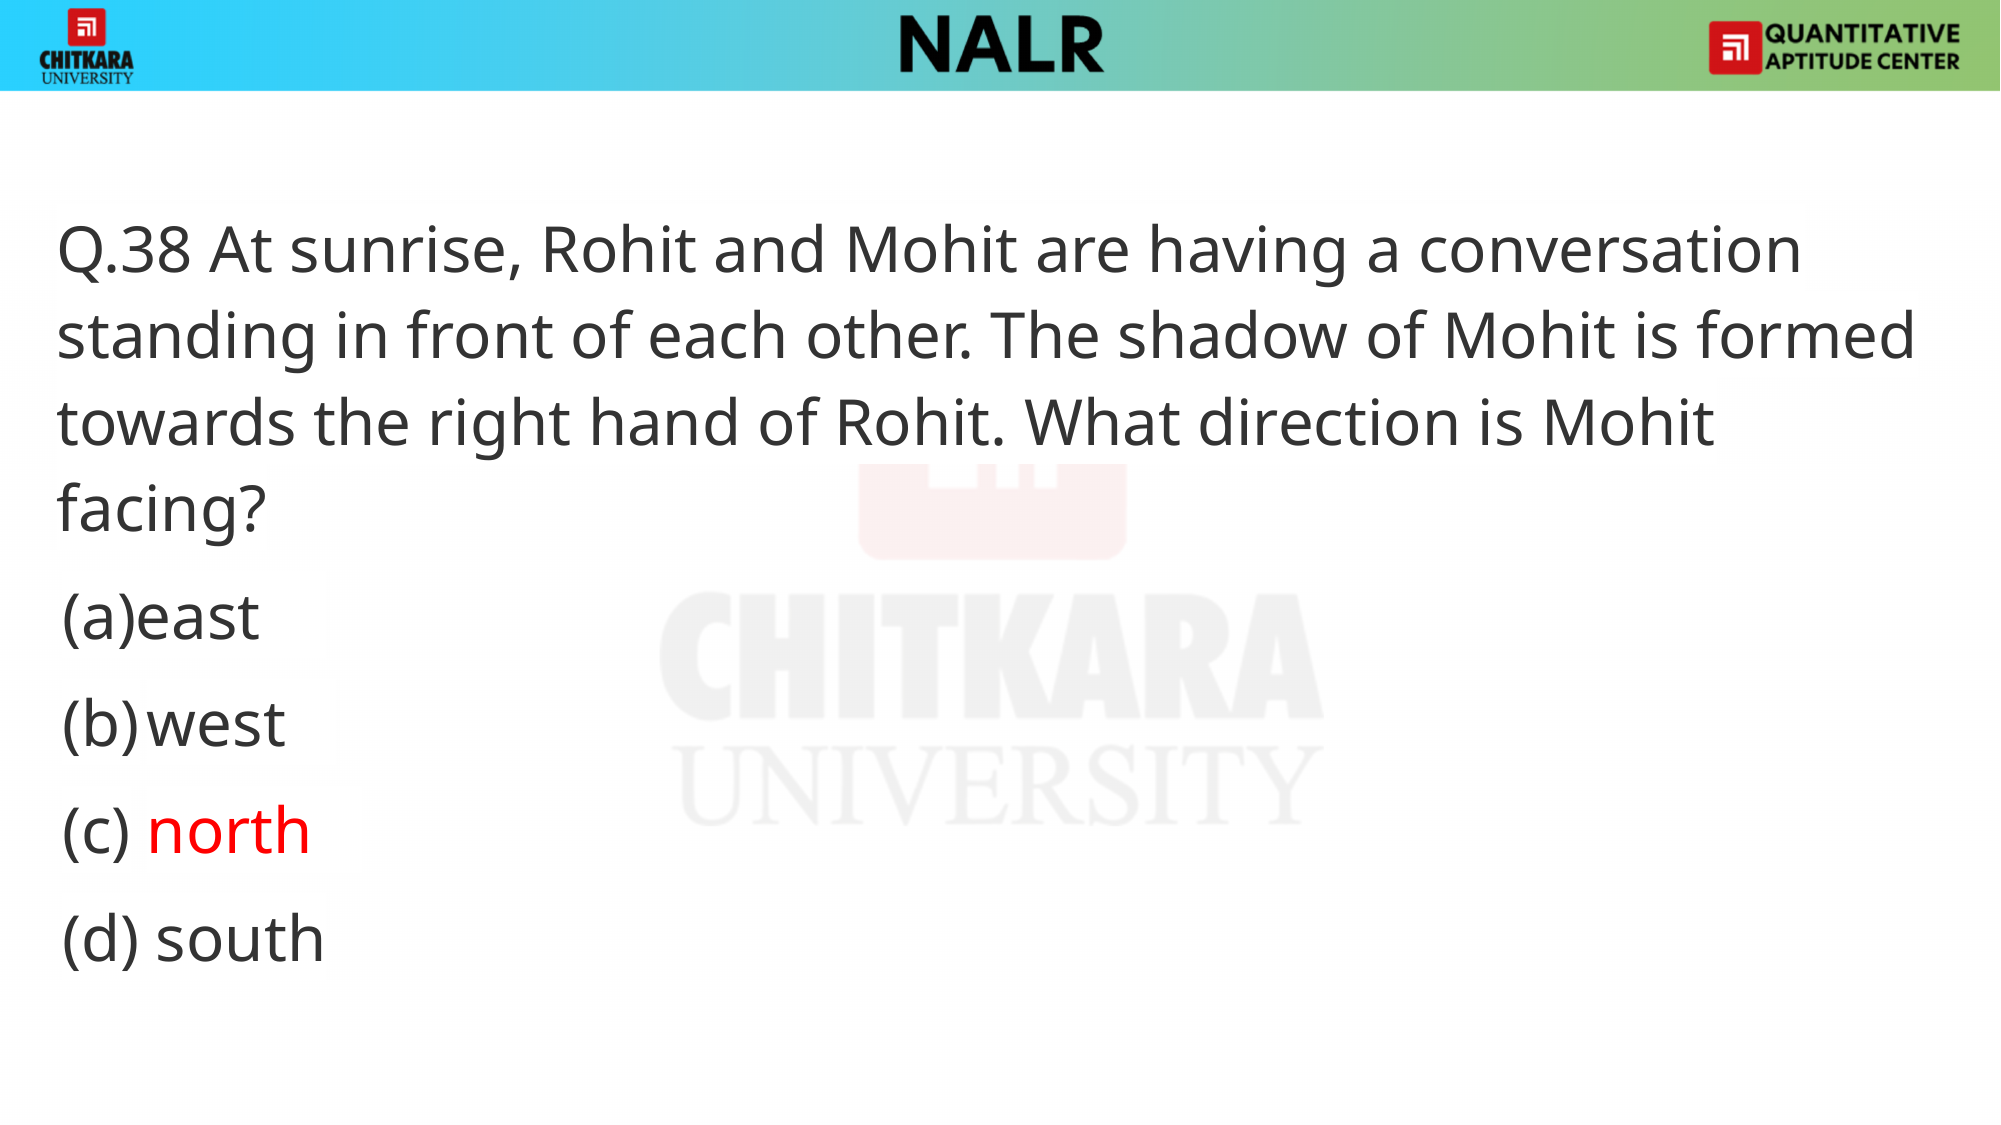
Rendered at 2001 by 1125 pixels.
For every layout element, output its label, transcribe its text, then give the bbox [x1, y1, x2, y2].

list Q.38 At sunrise, Rohit and Mohit are having a conversation standing in front of each other. The shadow of Mohit is formed towards the right hand of Rohit. What direction is Mohit facing? east west north (d) south [41, 196, 1959, 1016]
picture [0, 0, 2000, 1125]
title [41, 0, 1959, 142]
